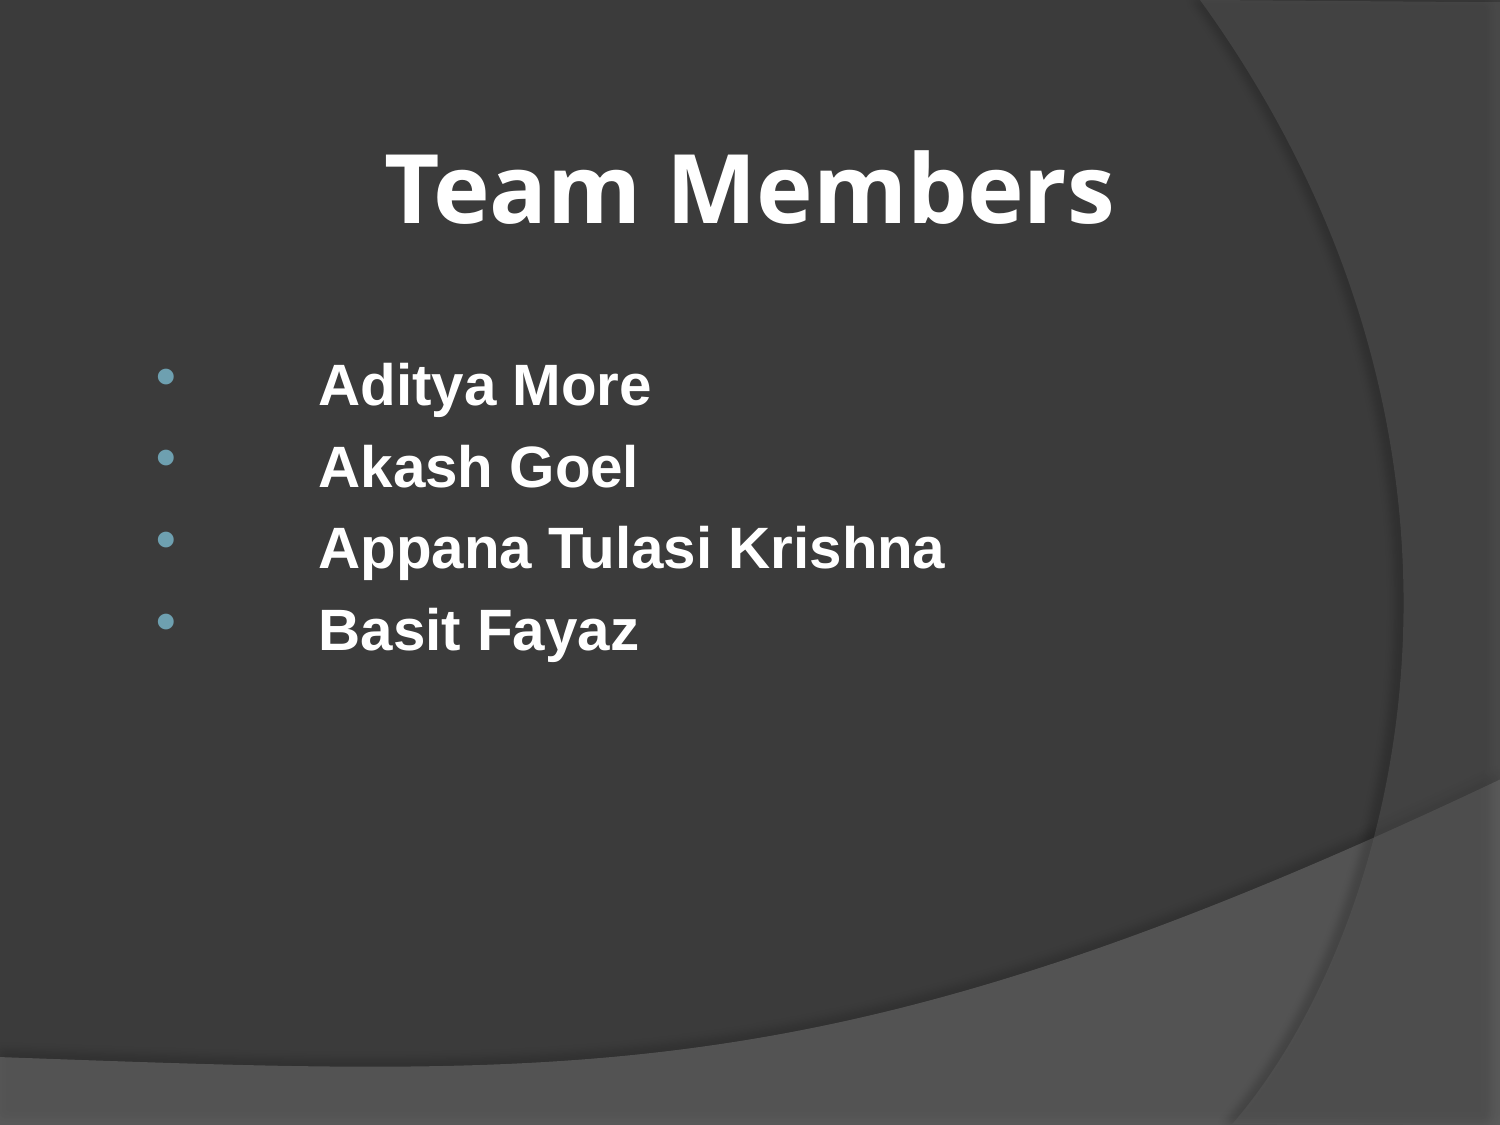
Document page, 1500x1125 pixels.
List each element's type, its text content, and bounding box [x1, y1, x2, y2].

list Aditya More Akash Goel Appana Tulasi Krishna Basit Fayaz [137, 258, 1363, 1001]
text_box Team Members [301, 120, 1199, 250]
